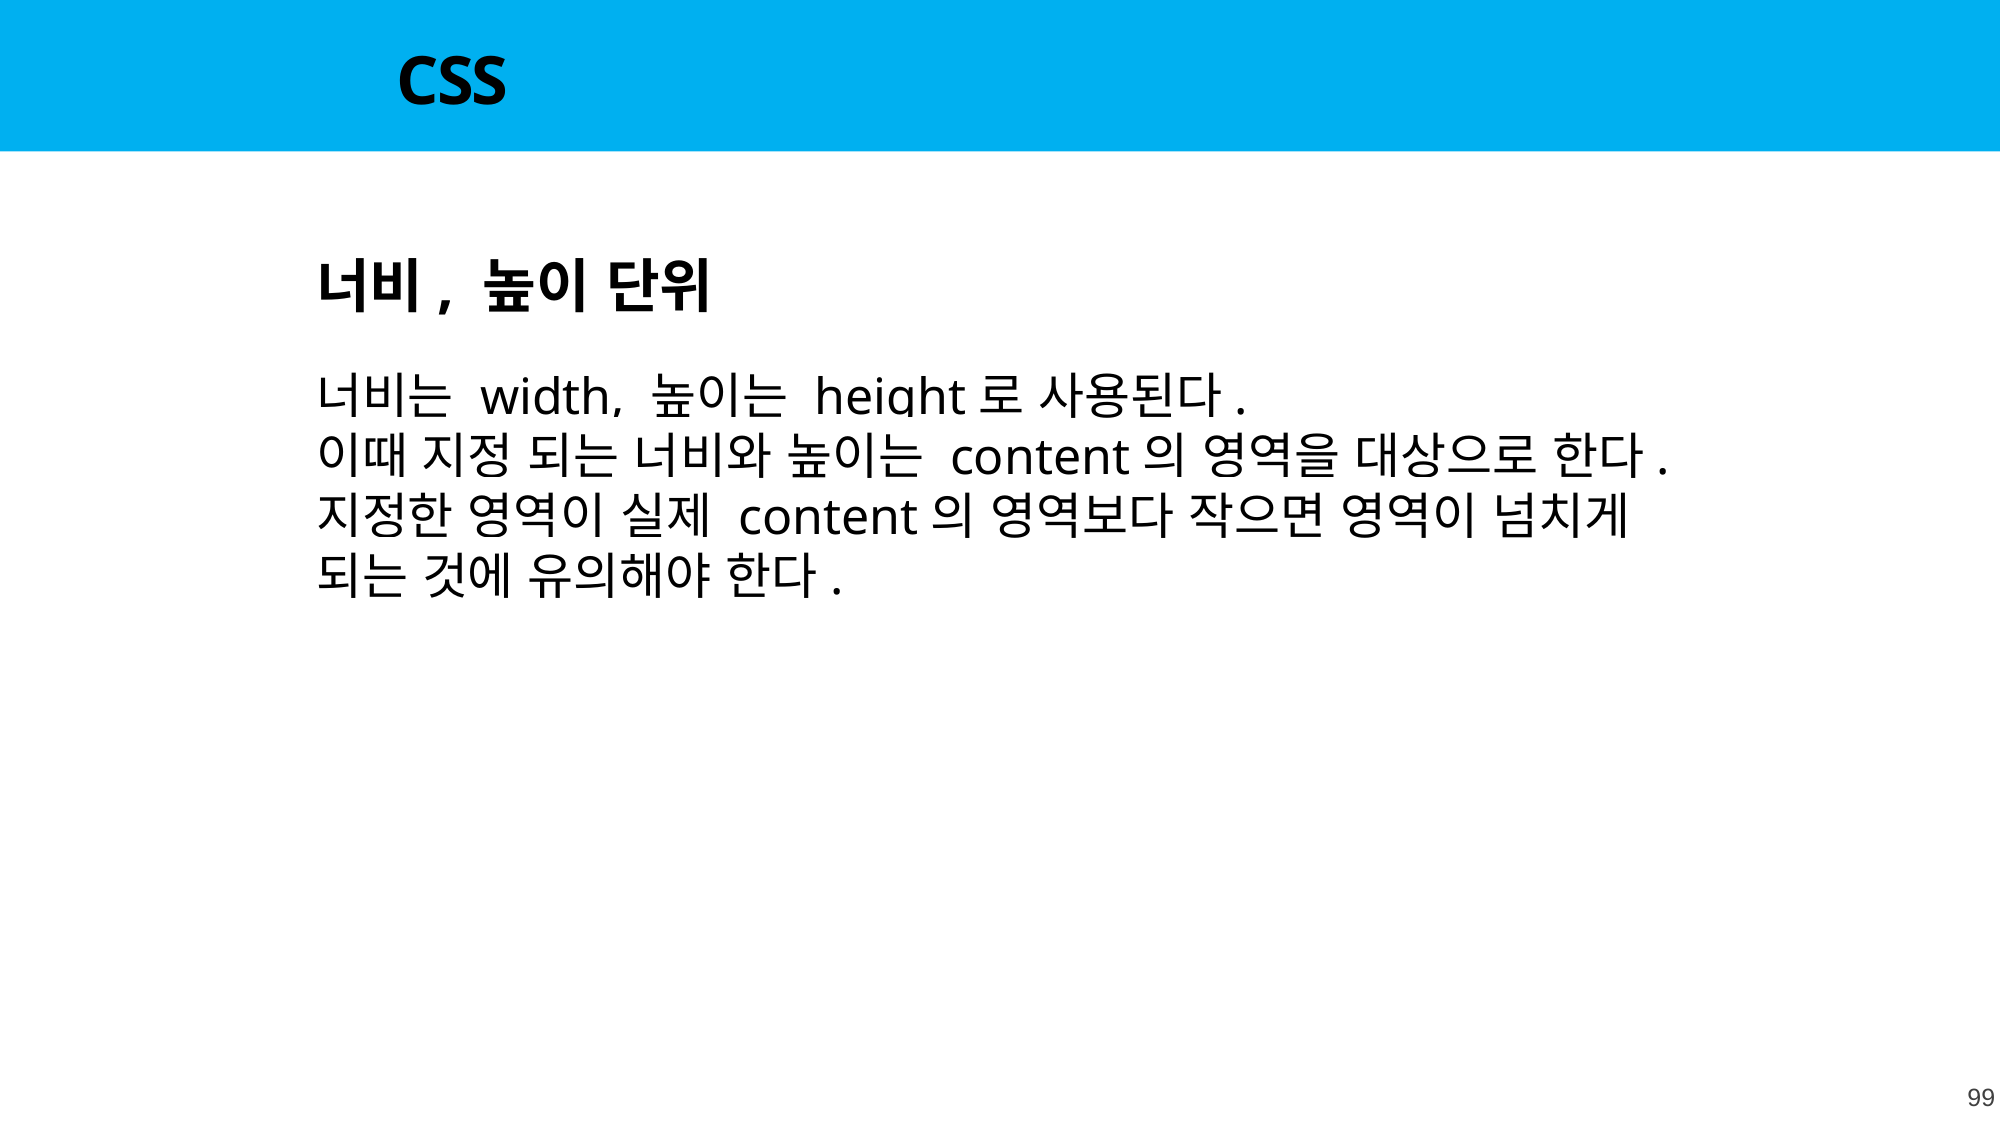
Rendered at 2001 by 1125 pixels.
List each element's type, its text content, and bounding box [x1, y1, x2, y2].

text_box 너비, 높이 단위 [301, 233, 1699, 328]
text_box 너비는 width, 높이는 height로 사용된다. 이때 지정 되는 너비와 높이는 content의 영역을 대상으로 한다. 지정한 영역이 실제 content의 영역보다 작으면 영역이 넘치게 되는 것에 유의해야 한다. [301, 349, 1699, 911]
text_box CSS [381, 30, 1540, 126]
